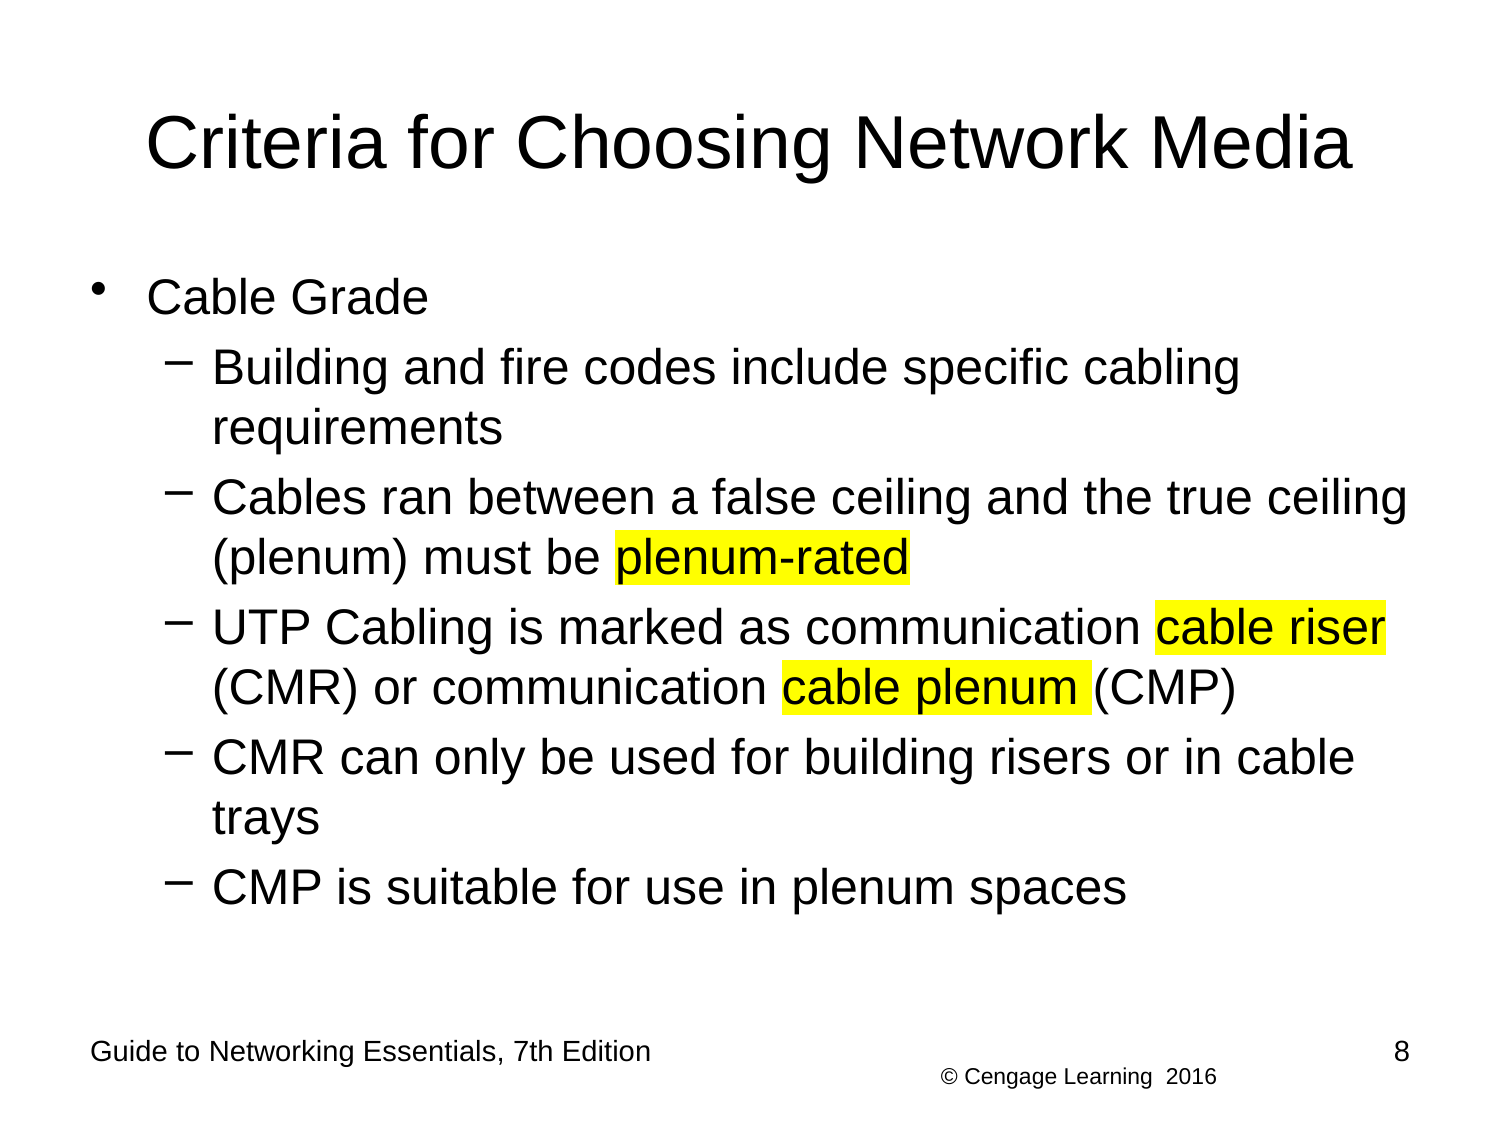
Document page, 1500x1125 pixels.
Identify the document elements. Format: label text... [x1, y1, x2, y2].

footer Guide to Networking Essentials, 7th Edition [74, 1024, 713, 1103]
list Cable Grade Building and fire codes include specific cabling requirements Cables ran between a false ceiling and the true ceiling (plenum) must be plenum-rated UTP Cabling is marked as communication cable riser (CMR) or communication cable plenum (CMP) CMR can only be used for building risers or in cable trays CMP is suitable for use in plenum spaces [75, 257, 1425, 1000]
title Criteria for Choosing Network Media [75, 45, 1425, 233]
slide_number 8 [1312, 1024, 1426, 1103]
